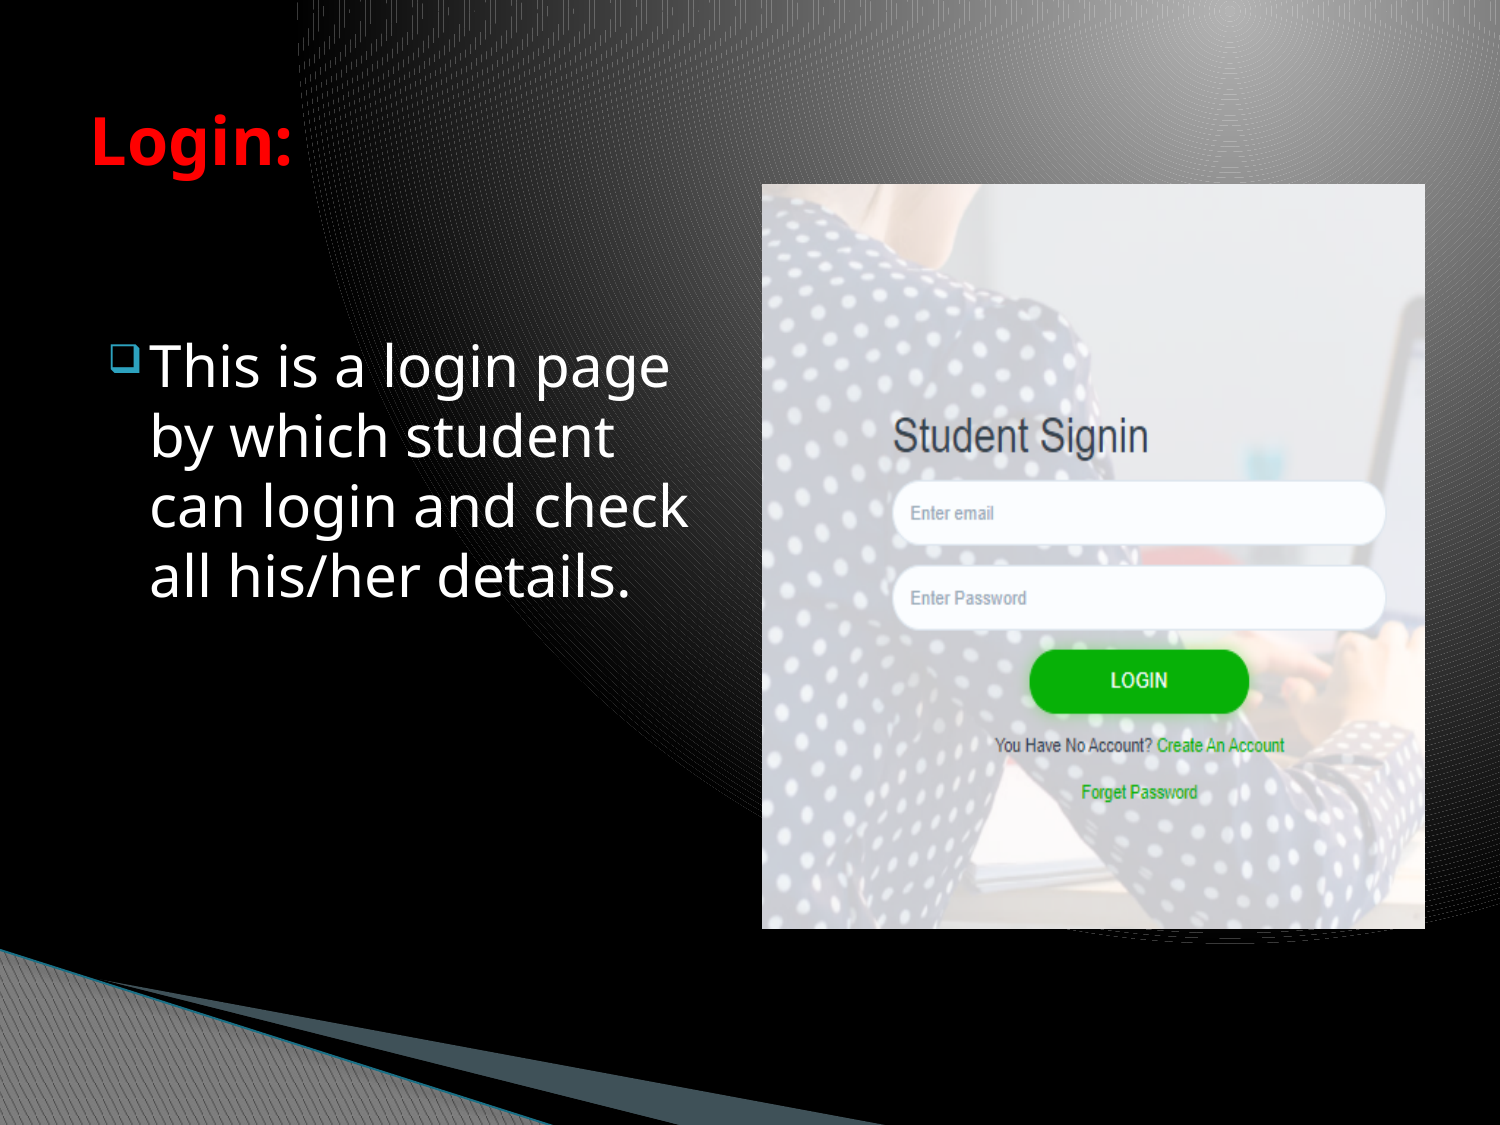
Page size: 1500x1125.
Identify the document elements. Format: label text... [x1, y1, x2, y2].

picture [0, 952, 543, 1125]
title Login: [75, 45, 1425, 233]
list This is a login page by which student can login and check all his/her details. [75, 243, 738, 986]
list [762, 184, 1426, 929]
